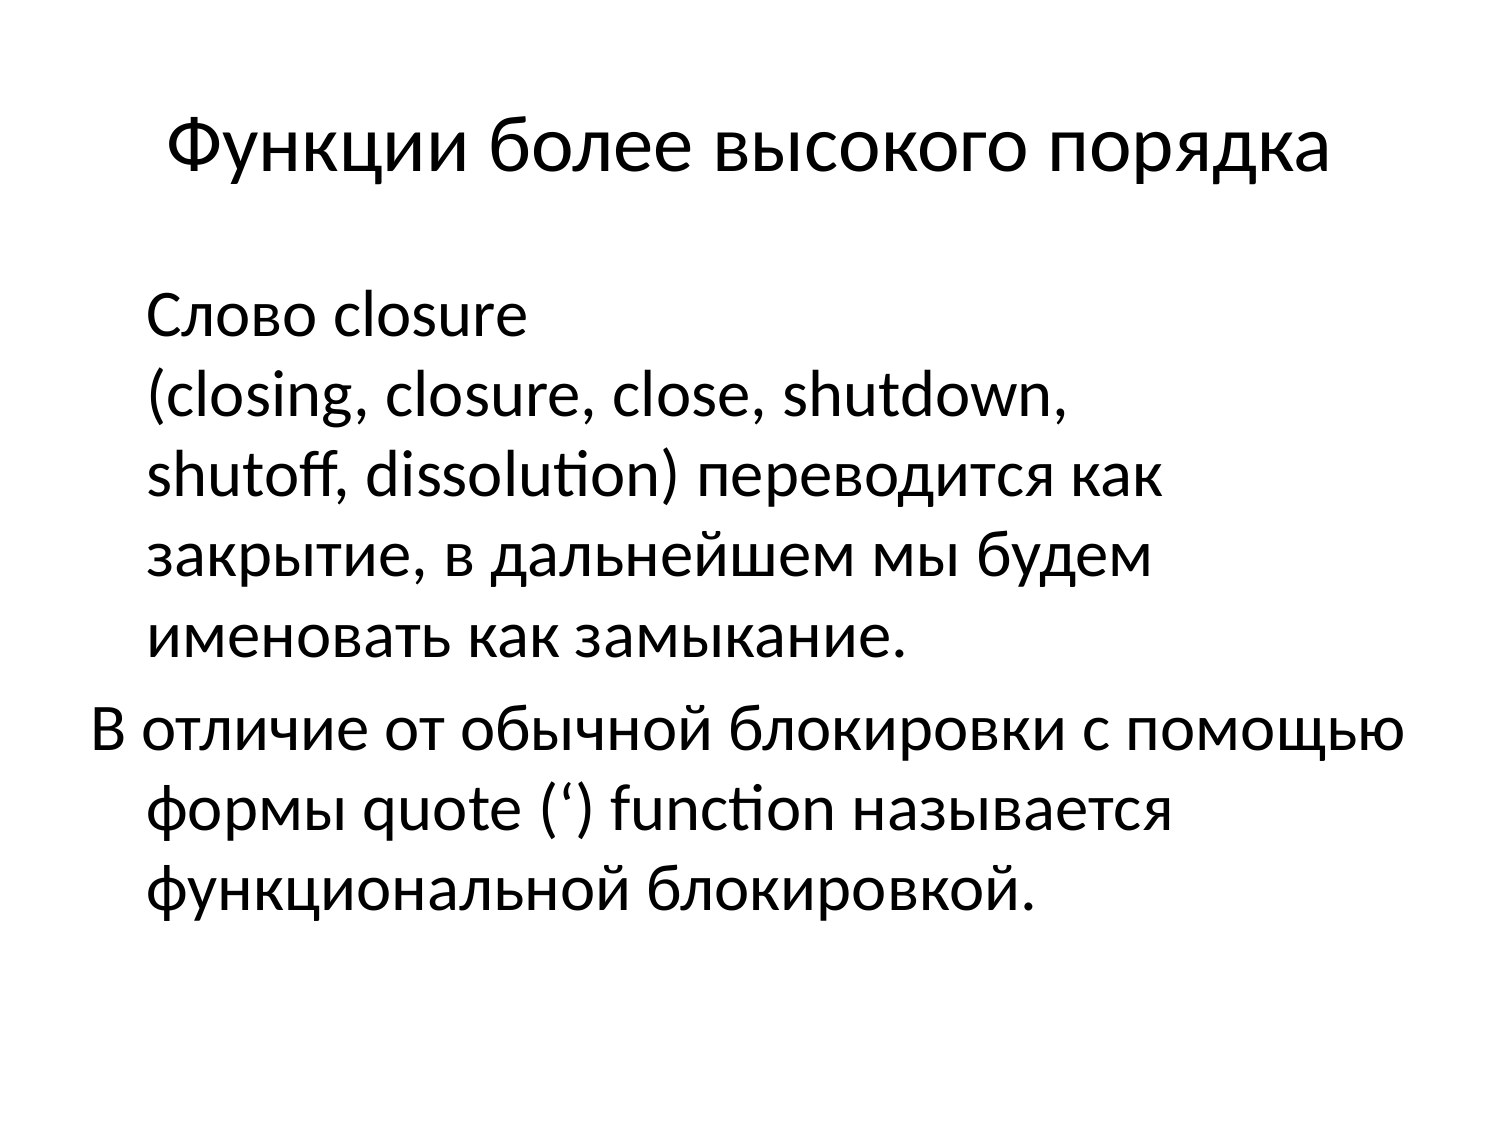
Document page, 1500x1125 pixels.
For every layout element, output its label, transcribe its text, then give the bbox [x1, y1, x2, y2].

list Слово closure (closing, closure, close, shutdown, shutoff, dissolution) переводится как закрытие, в дальнейшем мы будем именовать как замыкание. В отличие от обычной блокировки с помощью формы quote (‘) function называется функциональной блокировкой. [75, 262, 1425, 1005]
title Функции более высокого порядка [75, 45, 1425, 233]
